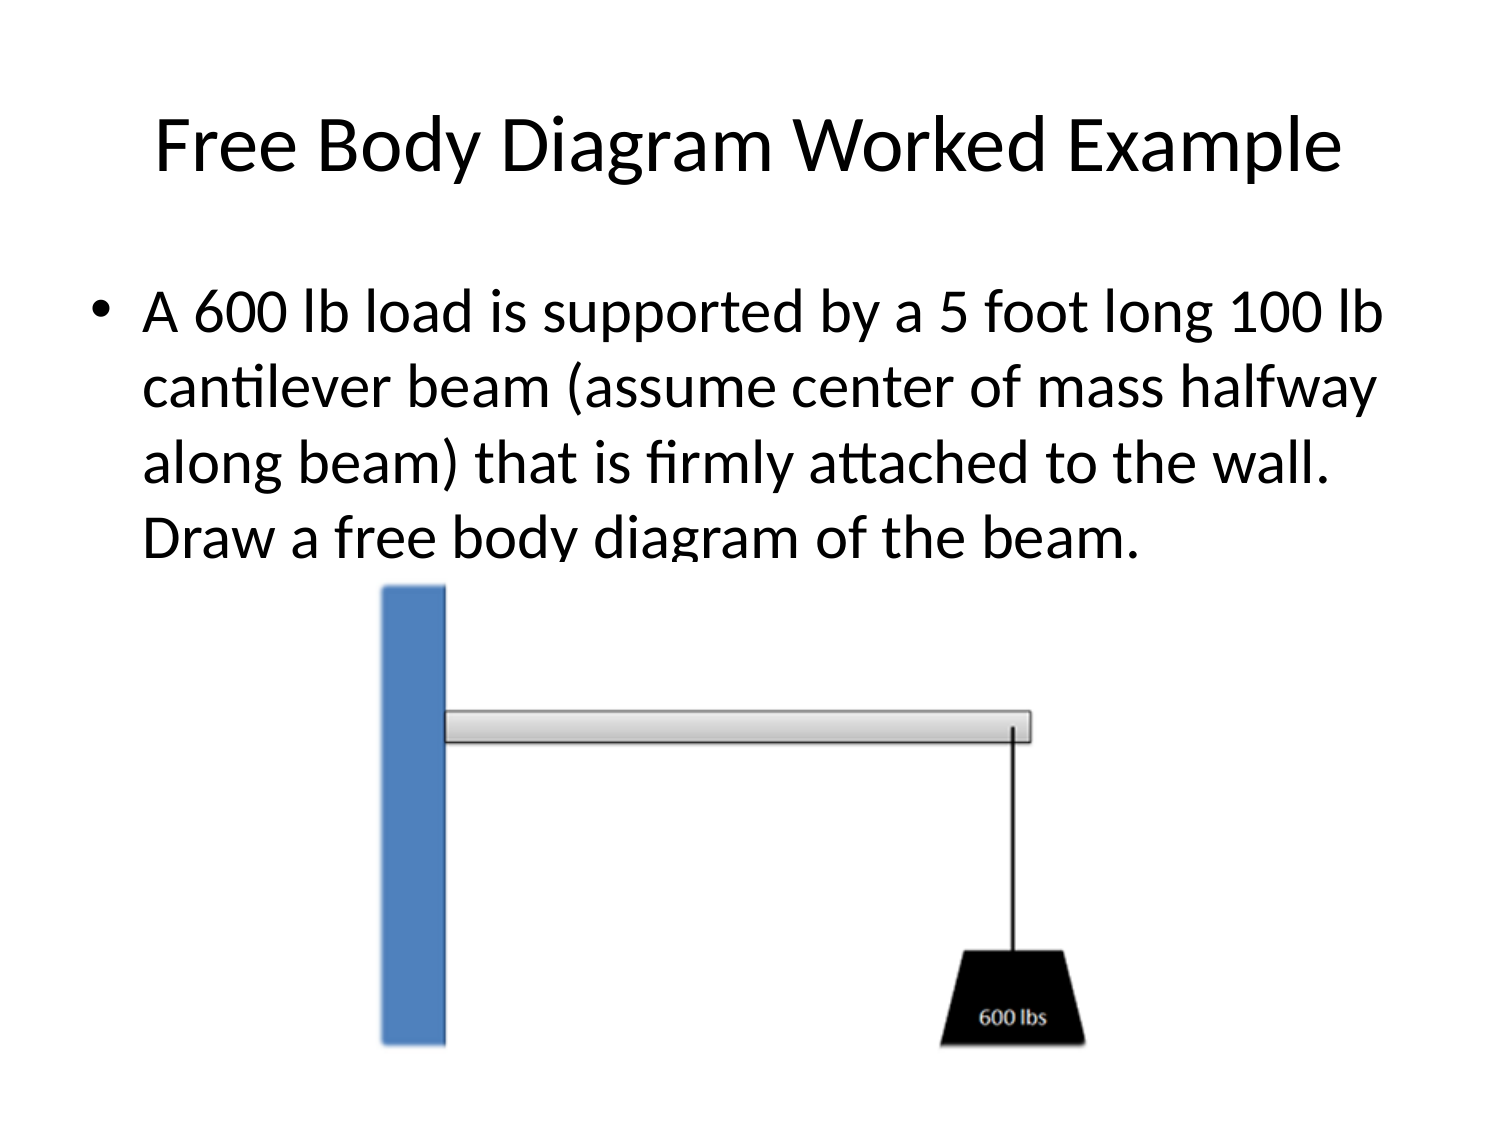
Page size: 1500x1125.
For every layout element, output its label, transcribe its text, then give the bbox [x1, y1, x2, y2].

list A 600 lb load is supported by a 5 foot long 100 lb cantilever beam (assume center of mass halfway along beam) that is firmly attached to the wall. Draw a free body diagram of the beam. [75, 262, 1425, 638]
picture [352, 562, 1148, 1081]
title Free Body Diagram Worked Example [75, 45, 1425, 233]
